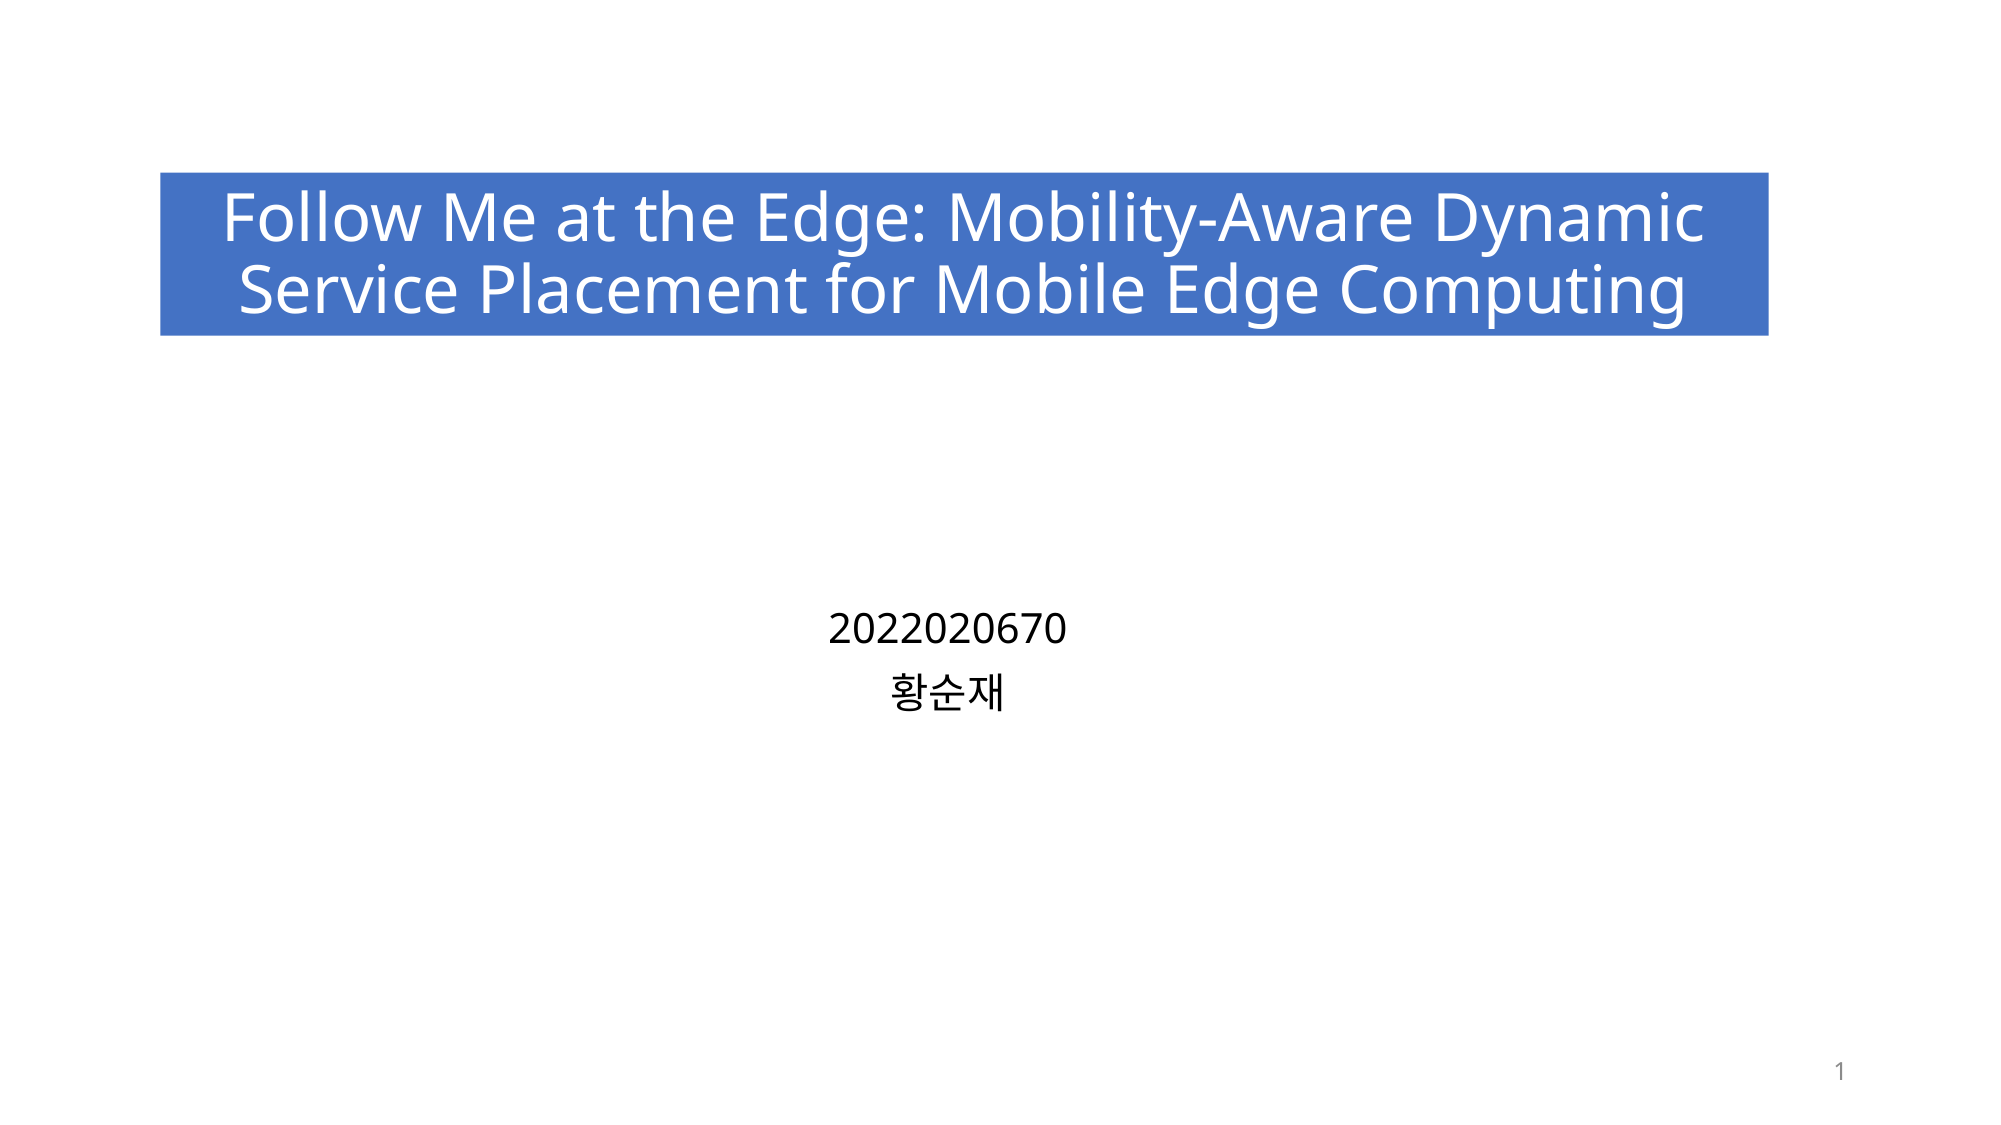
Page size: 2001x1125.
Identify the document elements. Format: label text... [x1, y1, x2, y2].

slide_number 1 [1412, 1042, 1863, 1103]
title Follow Me at the Edge: Mobility-Aware Dynamic Service Placement for Mobile Edge Computing [160, 172, 1769, 336]
subtitle 2022020670 황순재 [576, 397, 1321, 728]
